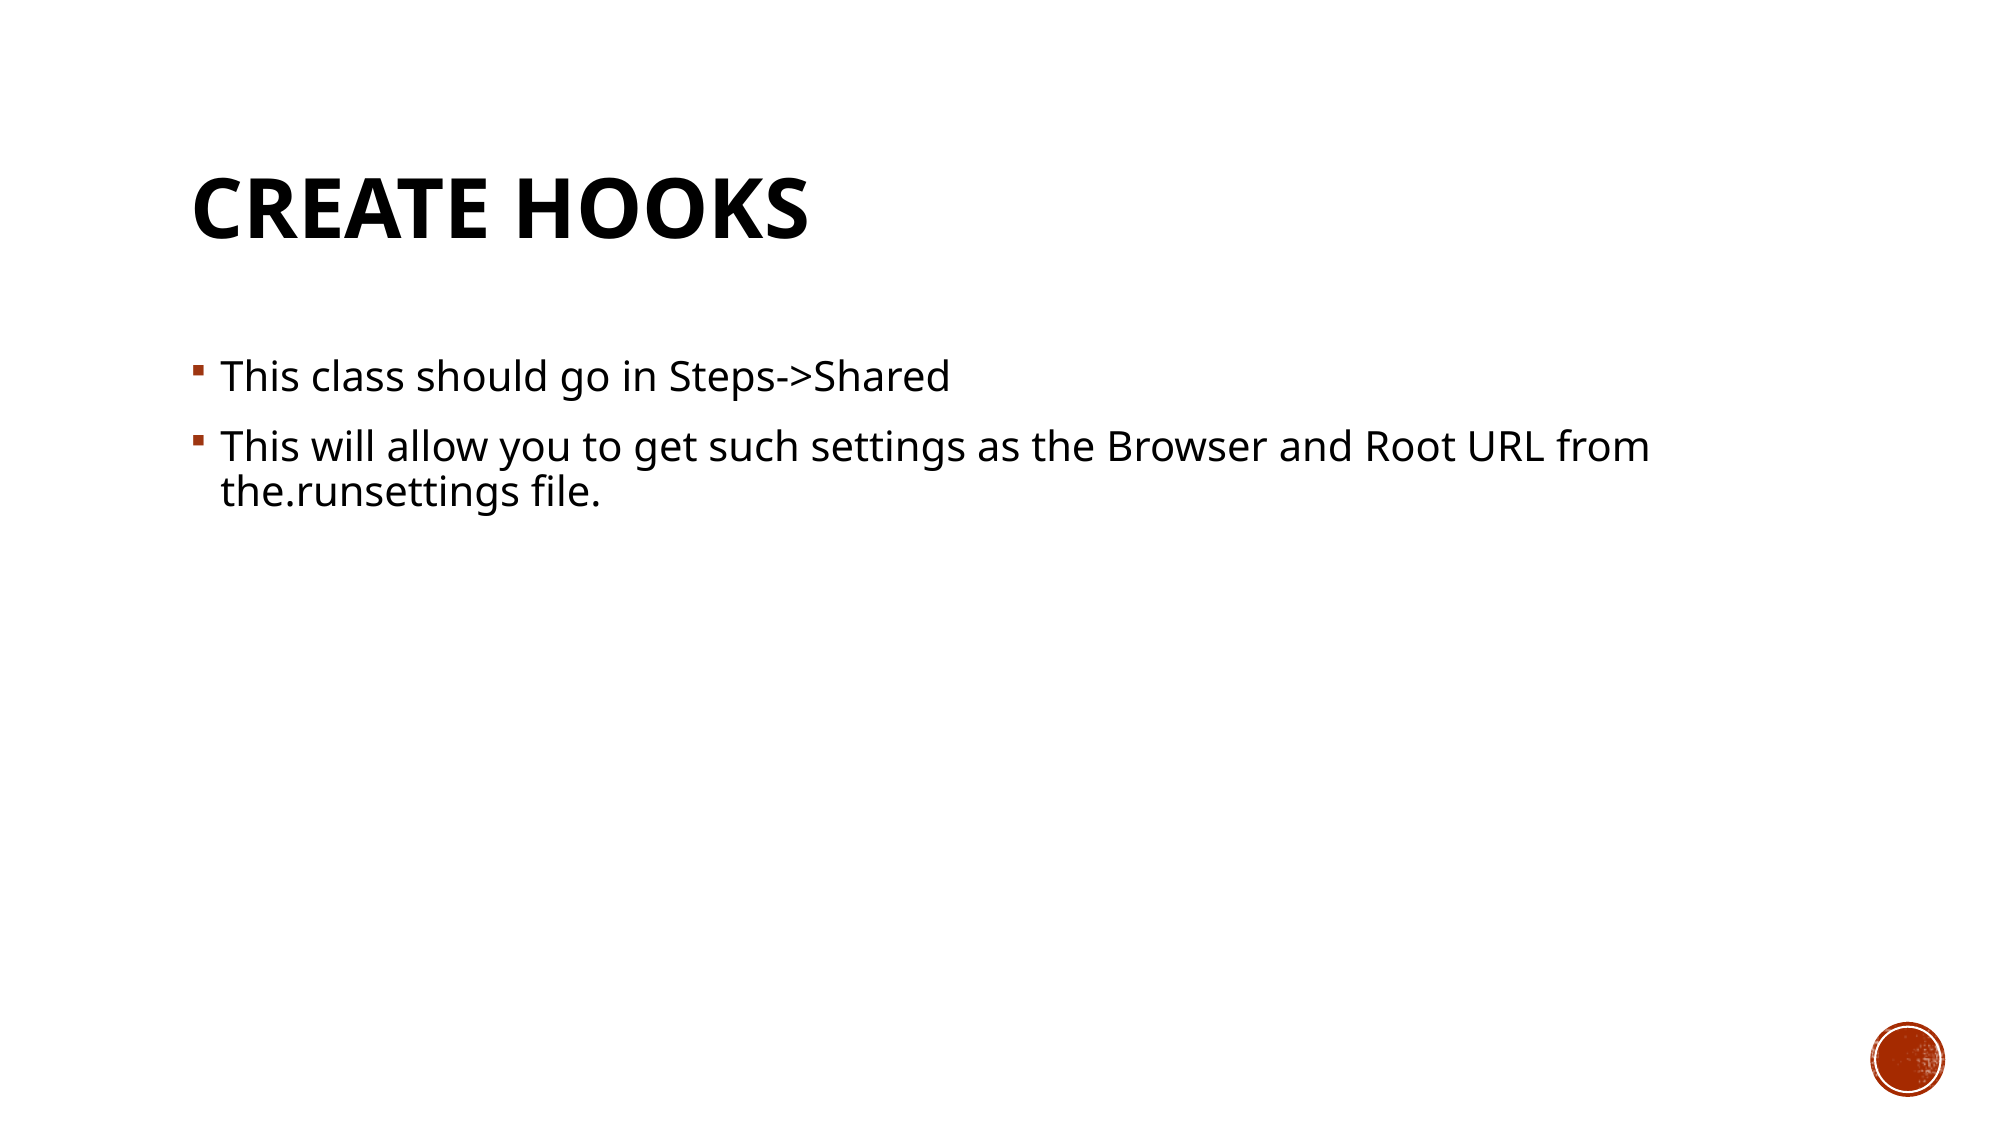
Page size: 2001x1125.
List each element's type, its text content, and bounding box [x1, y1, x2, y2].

title Create Hooks [175, 79, 1826, 344]
list This class should go in Steps->Shared This will allow you to get such settings as the Browser and Root URL from the.runsettings file. [175, 348, 1826, 1013]
